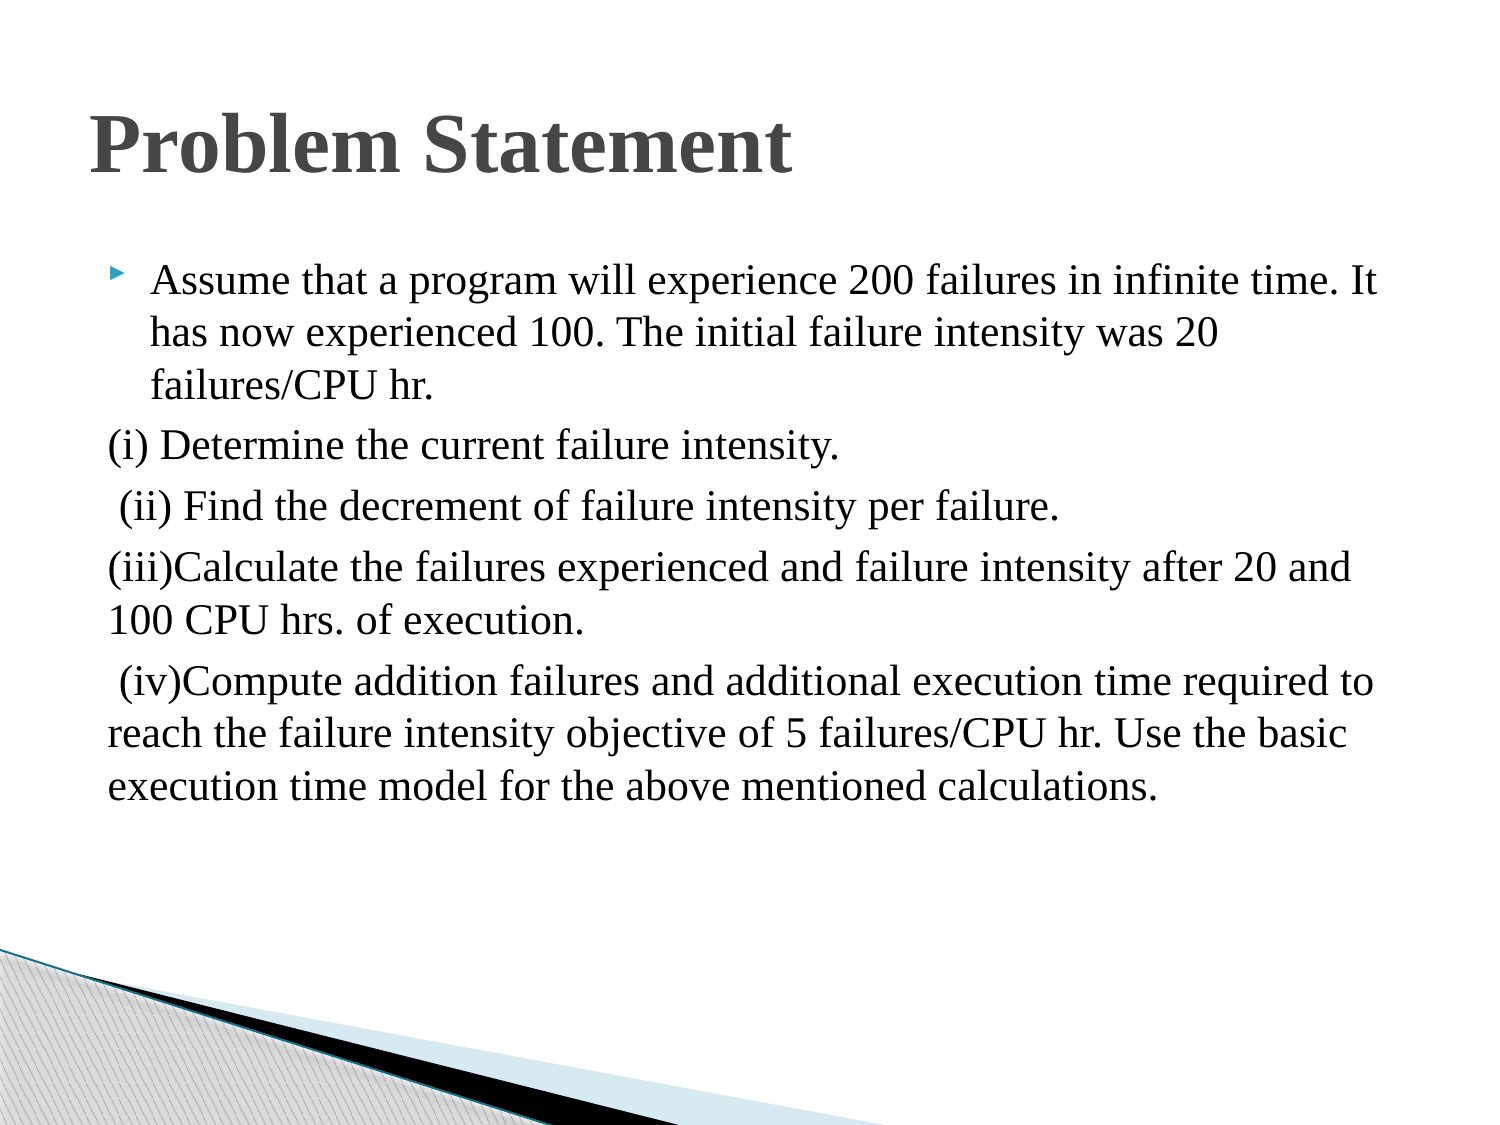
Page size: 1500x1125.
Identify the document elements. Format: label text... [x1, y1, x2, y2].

list Assume that a program will experience 200 failures in infinite time. It has now experienced 100. The initial failure intensity was 20 failures/CPU hr. (i) Determine the current failure intensity. (ii) Find the decrement of failure intensity per failure. (iii)Calculate the failures experienced and failure intensity after 20 and 100 CPU hrs. of execution. (iv)Compute addition failures and additional execution time required to reach the failure intensity objective of 5 failures/CPU hr. Use the basic execution time model for the above mentioned calculations. [75, 243, 1425, 986]
title Problem Statement [75, 45, 1425, 233]
